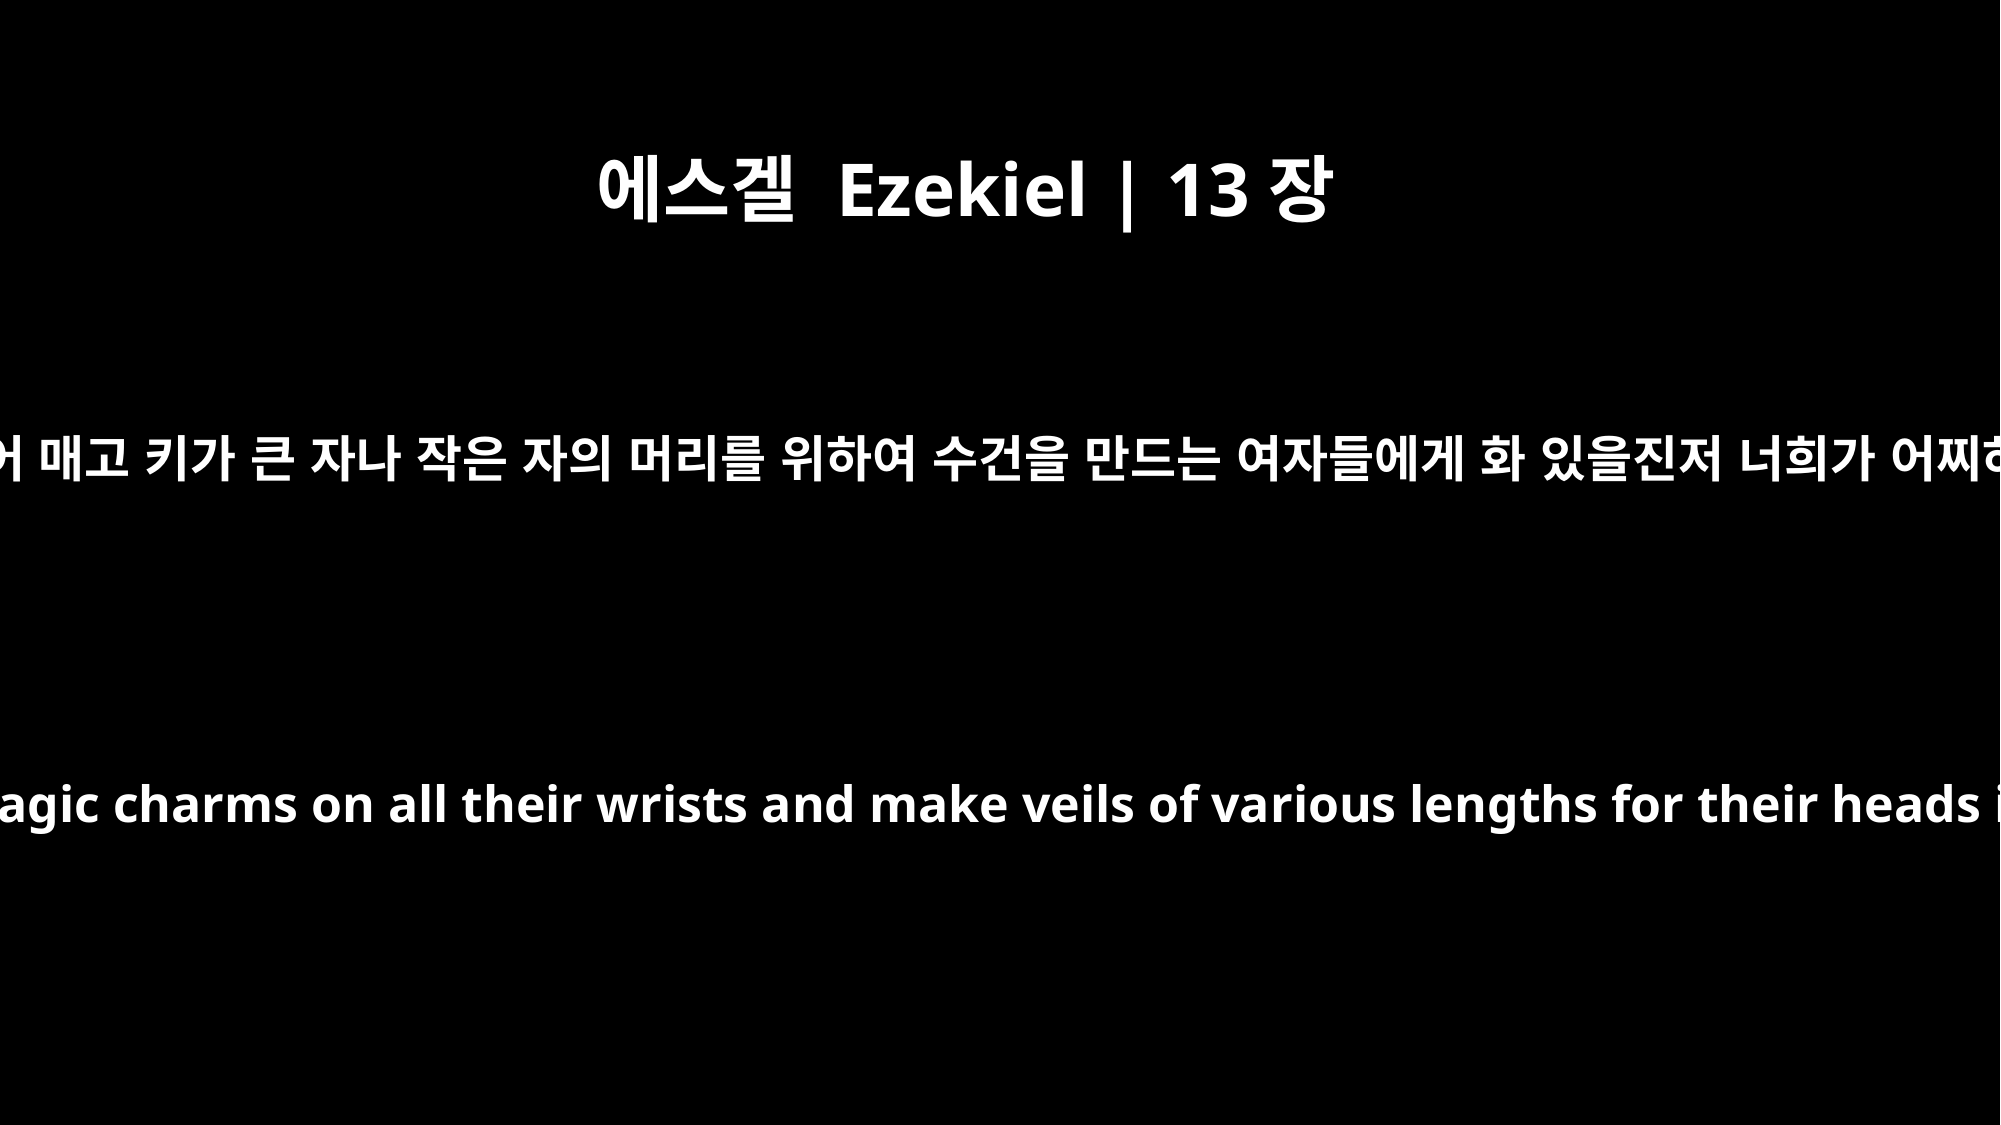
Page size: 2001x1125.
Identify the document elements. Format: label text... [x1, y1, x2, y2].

text_box 에스겔 Ezekiel | 13장 [581, 136, 1351, 239]
text_box and say, `This is what the Sovereign LORD says: Woe to the women who sew magic charms on all their wrists and make veils of various lengths for their heads in order to ensnare people. Will you ensnare the lives of my people but preserve your own? [0, 764, 2000, 900]
text_box 18 이르기를 주 여호와의 말씀에 사람의 영혼을 사냥하려고 손목마다 부적을 꿰어 매고 키가 큰 자나 작은 자의 머리를 위하여 수건을 만드는 여자들에게 화 있을진저 너희가 어찌하여 내 백성의 영혼은 사냥하면서 자기를 위하여는 영혼을 살리려 하느냐 [0, 359, 2000, 495]
